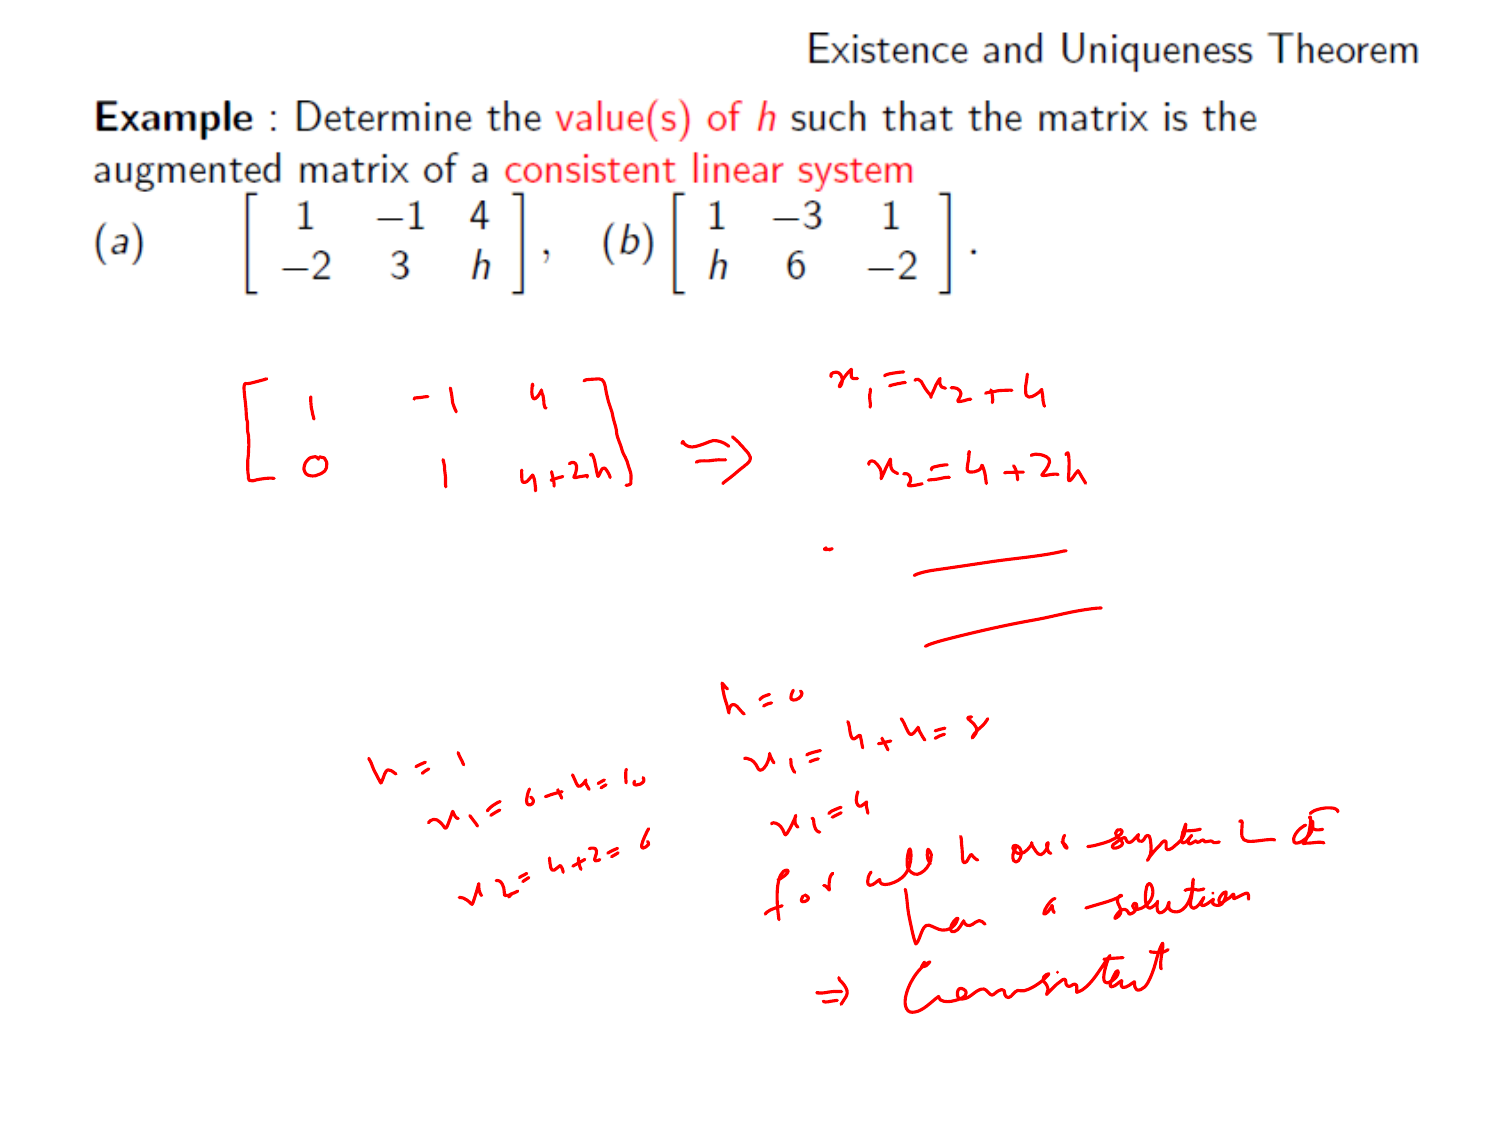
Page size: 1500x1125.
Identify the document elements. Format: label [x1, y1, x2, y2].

picture [76, 24, 1424, 301]
